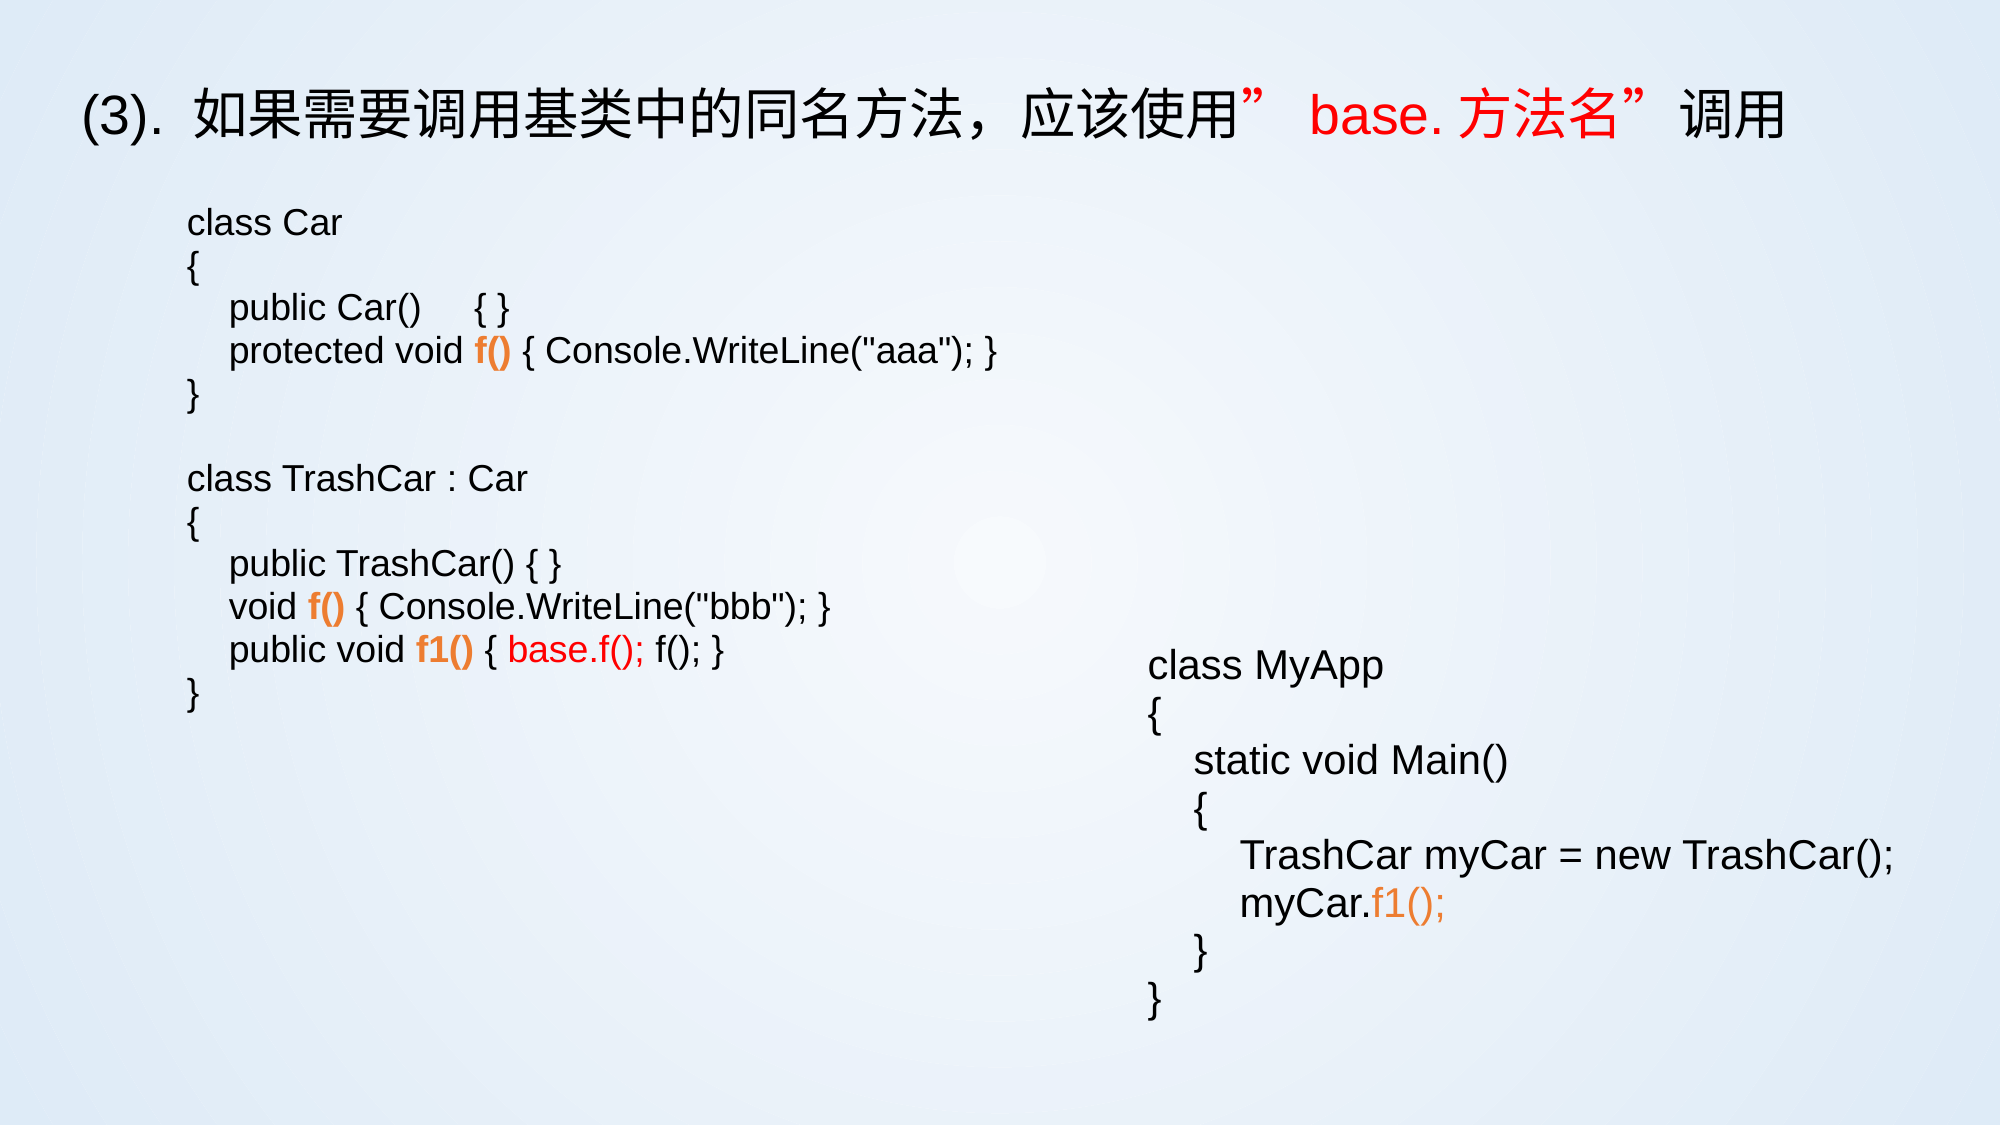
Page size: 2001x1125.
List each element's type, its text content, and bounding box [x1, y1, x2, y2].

text_box class Car { public Car() { } protected void f() { Console.WriteLine("aaa"); } } class TrashCar : Car { public TrashCar() { } void f() { Console.WriteLine("bbb"); } public void f1() { base.f(); f(); } } [172, 193, 1179, 721]
list (3). 如果需要调用基类中的同名方法，应该使用”base.方法名”调用 [66, 79, 1884, 161]
text_box class MyApp { static void Main() { TrashCar myCar = new TrashCar(); myCar.f1(); } } [1132, 634, 1954, 1029]
